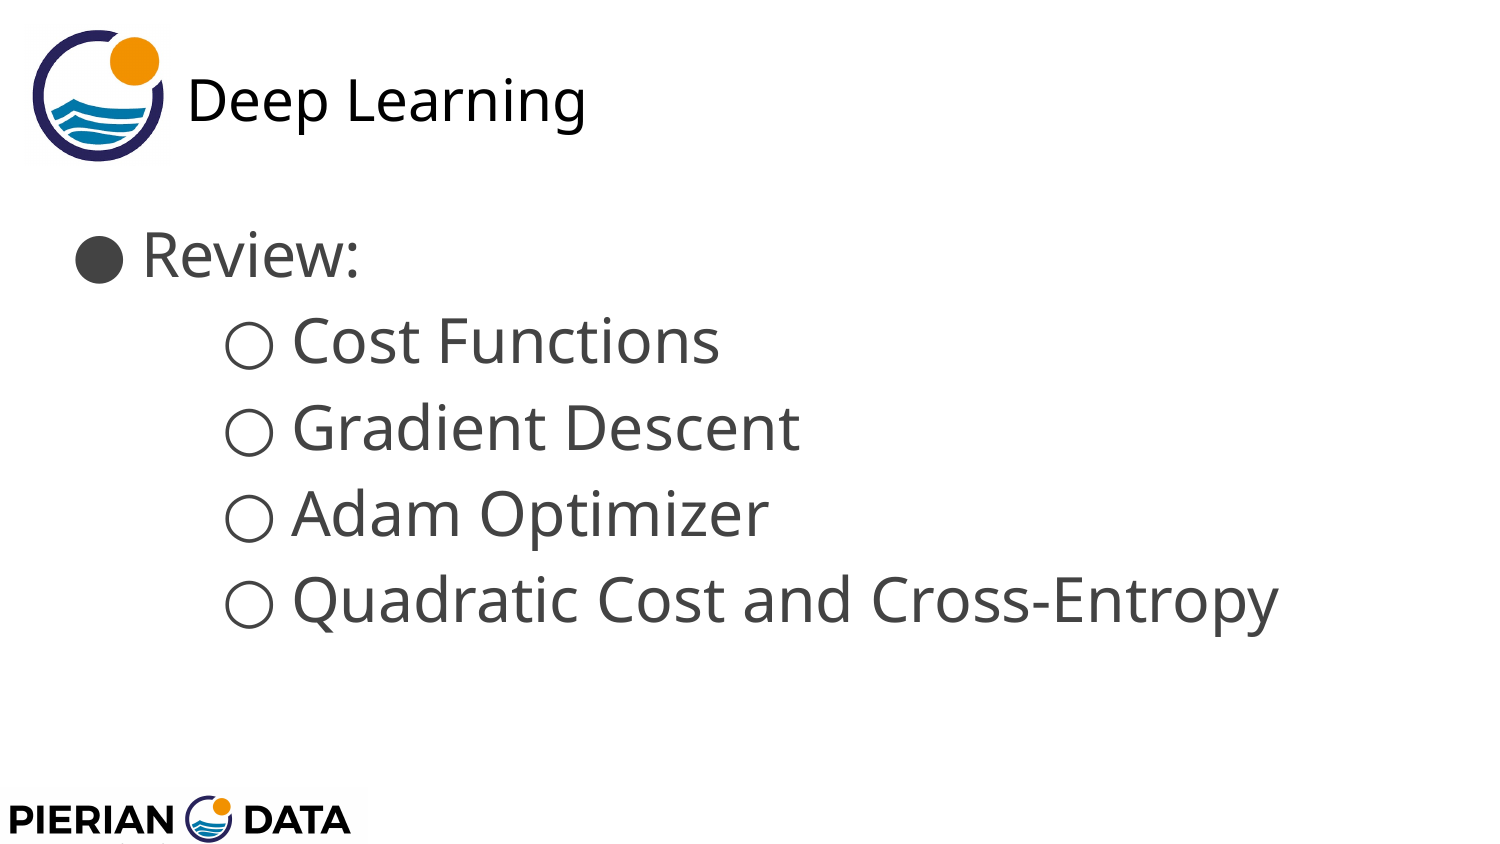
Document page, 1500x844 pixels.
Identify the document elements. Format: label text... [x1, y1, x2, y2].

title Deep Learning [176, 48, 1449, 143]
picture [24, 24, 172, 167]
picture [0, 787, 368, 844]
list Review: Cost Functions Gradient Descent Adam Optimizer Quadratic Cost and Cross-Entropy [51, 189, 1449, 750]
